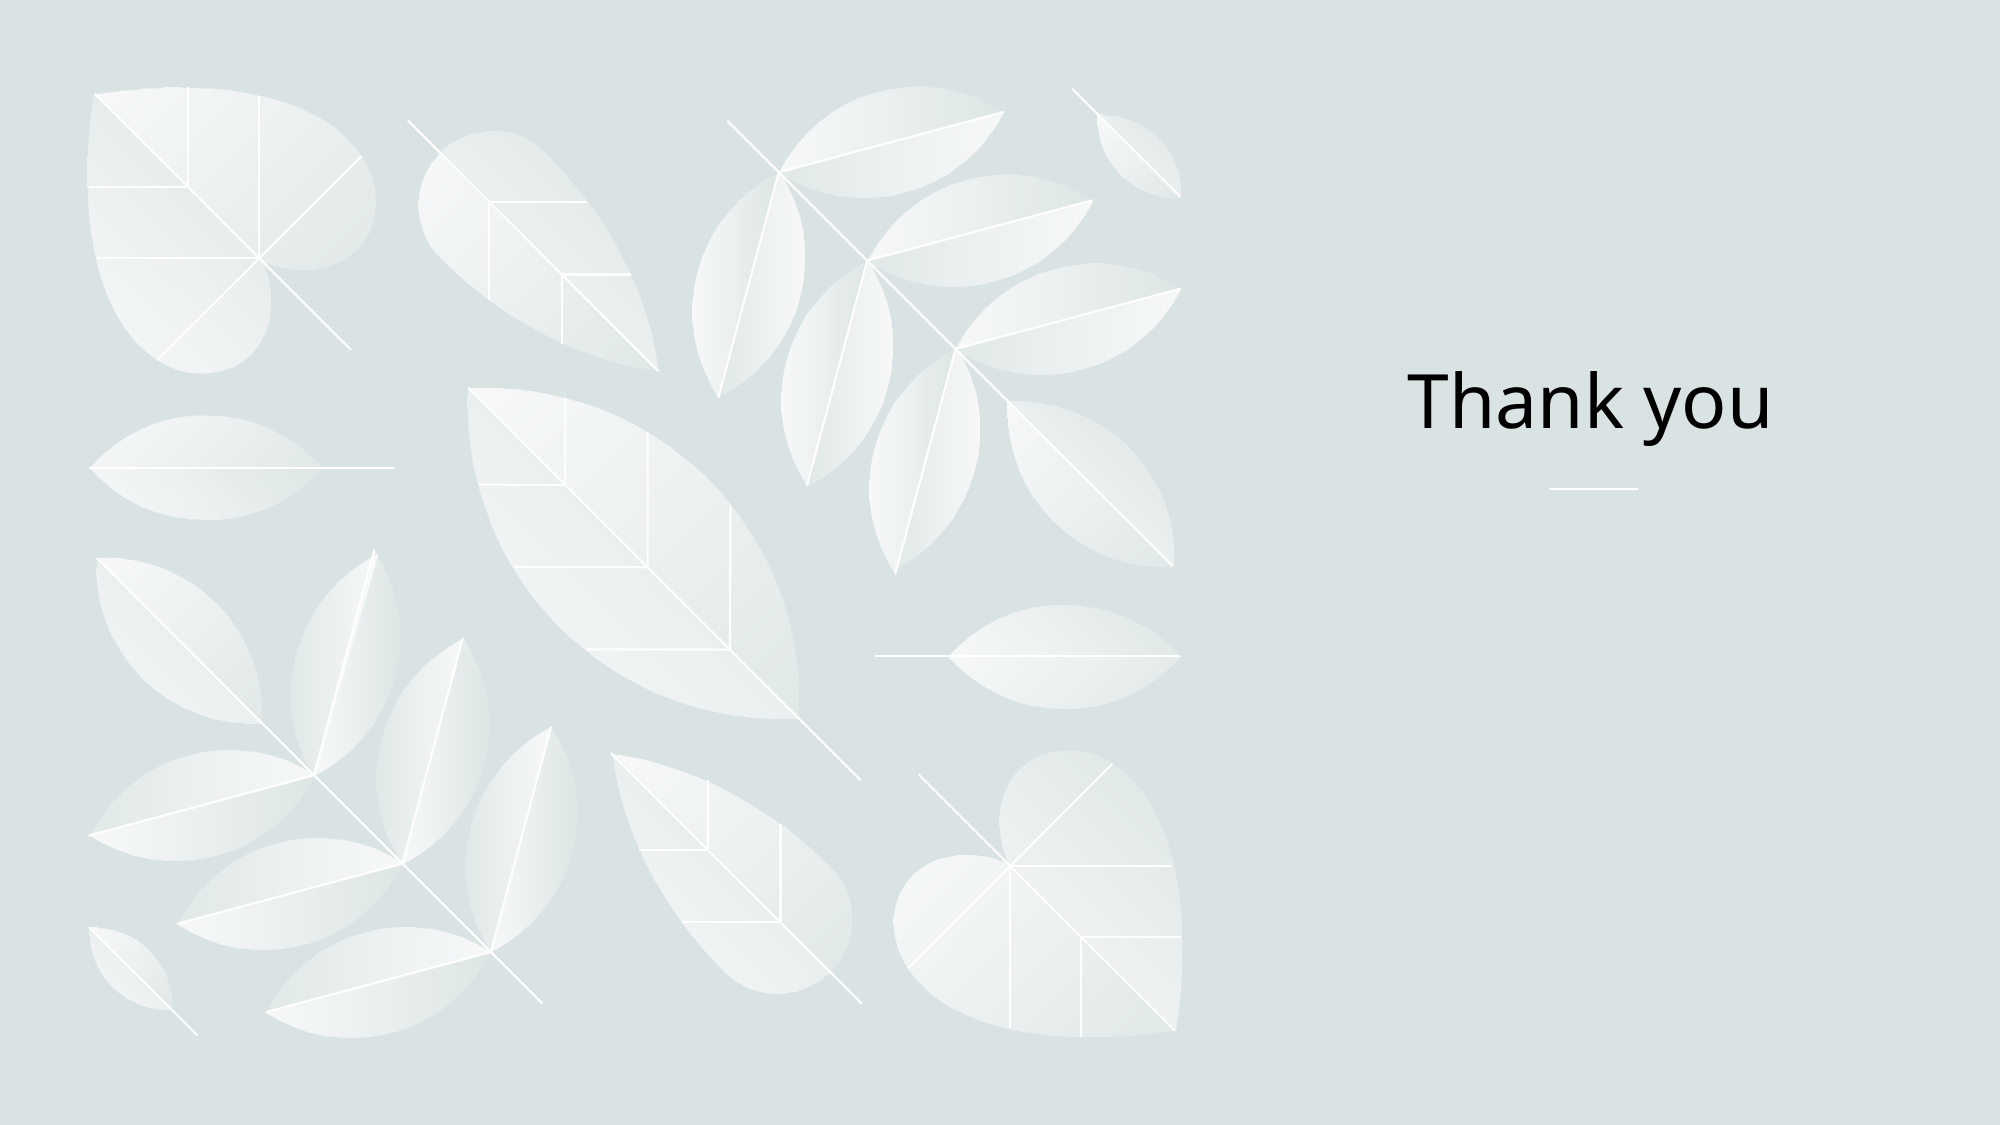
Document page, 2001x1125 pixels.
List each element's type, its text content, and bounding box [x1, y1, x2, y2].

title Thank you [1251, 87, 1930, 451]
